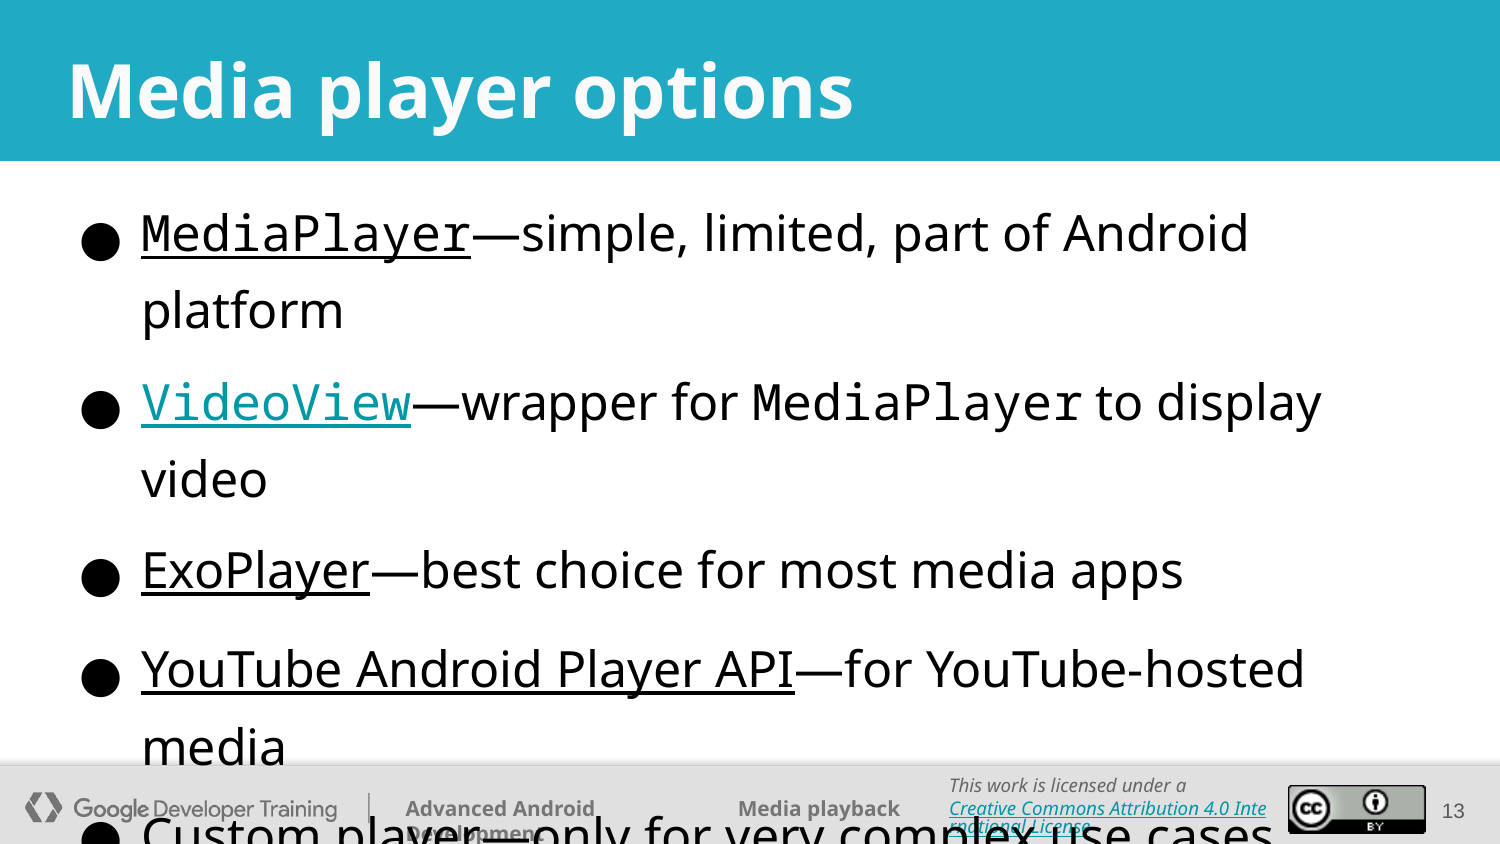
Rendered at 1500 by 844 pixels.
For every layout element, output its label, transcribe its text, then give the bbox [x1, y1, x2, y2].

title Media player options [51, 28, 1449, 122]
list MediaPlayer—simple, limited, part of Android platform VideoView—wrapper for MediaPlayer to display video ExoPlayer—best choice for most media apps YouTube Android Player API—for YouTube-hosted media Custom player—only for very complex use cases [51, 176, 1449, 737]
slide_number ‹#› [1389, 777, 1480, 842]
picture [0, 161, 1500, 844]
